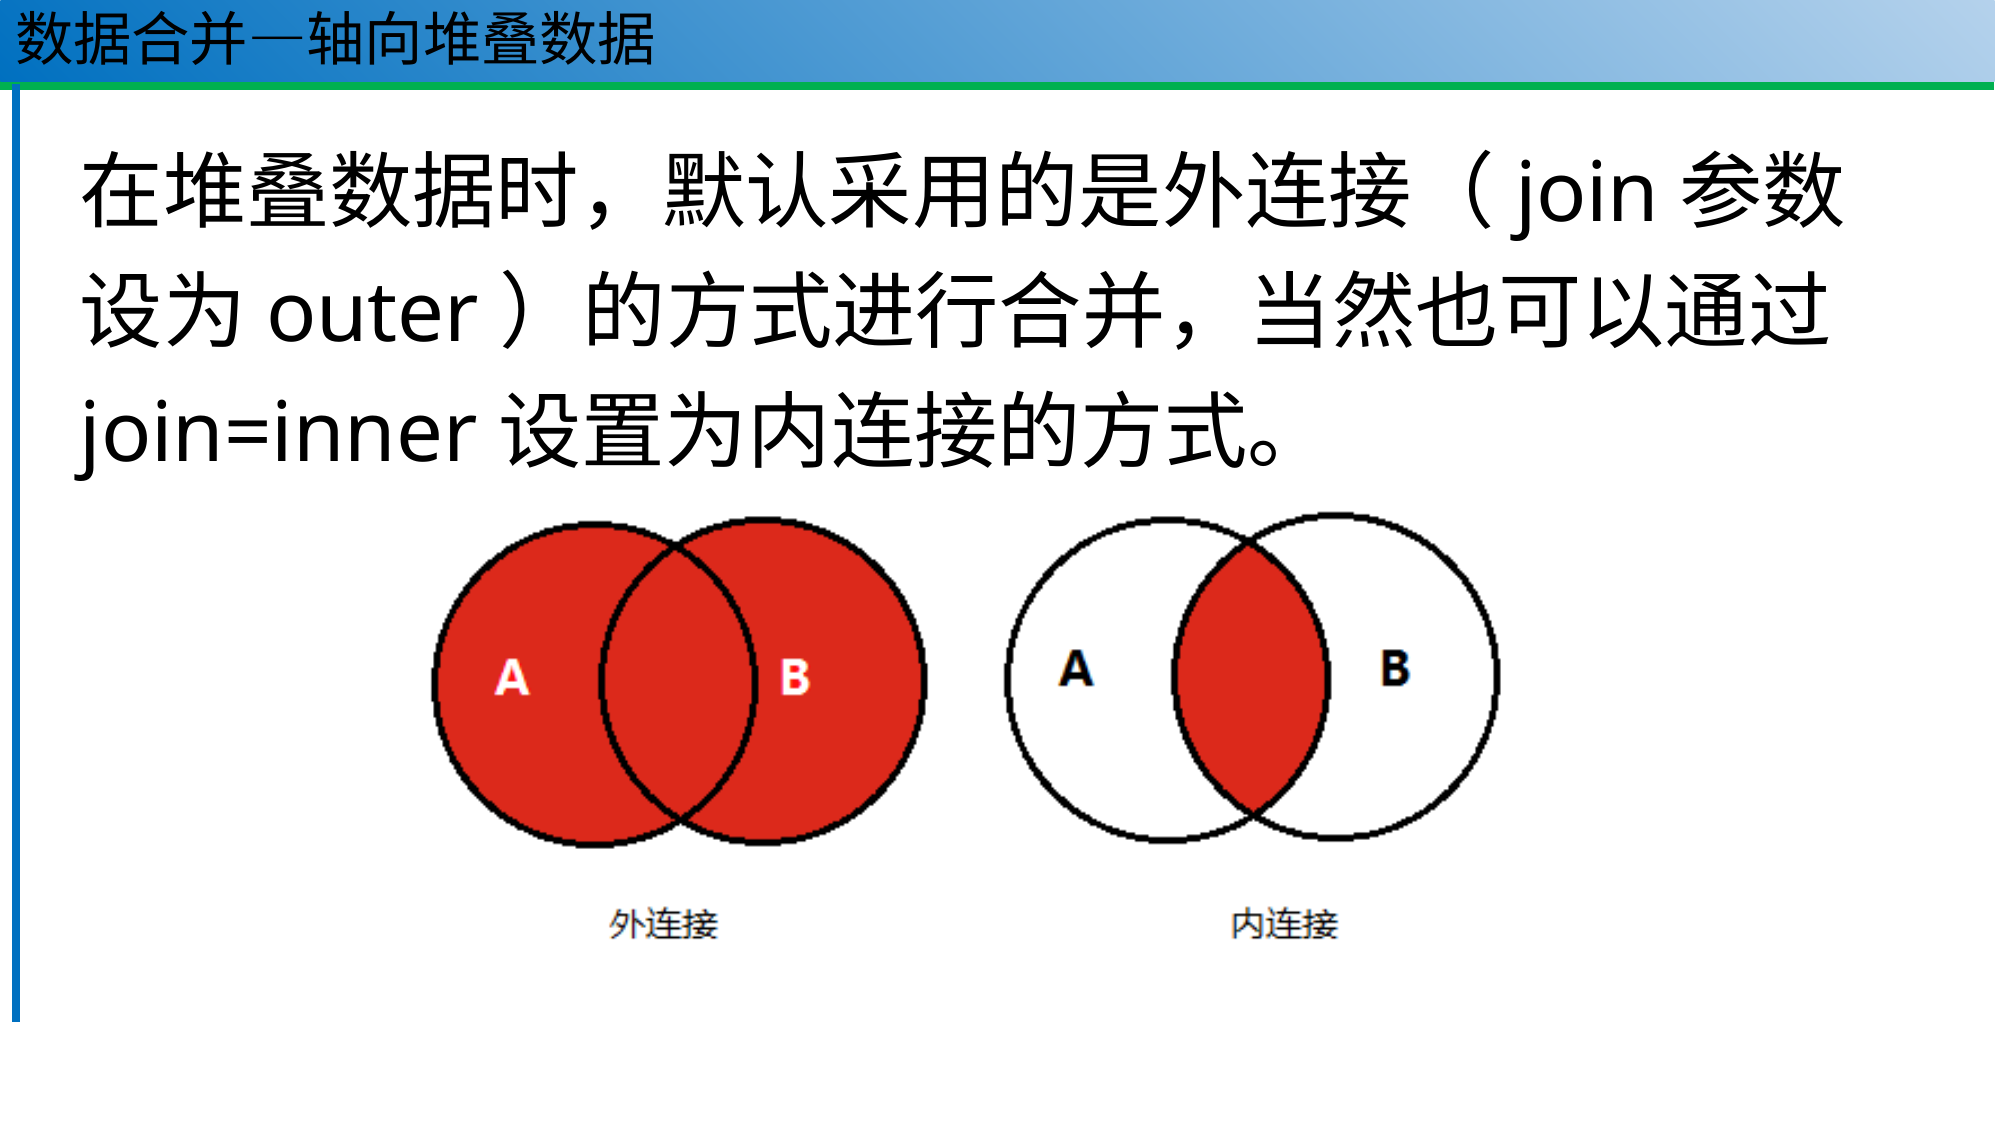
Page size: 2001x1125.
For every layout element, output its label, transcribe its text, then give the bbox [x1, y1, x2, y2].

text_box 在堆叠数据时，默认采用的是外连接（join参数设为outer）的方式进行合并，当然也可以通过join=inner设置为内连接的方式。 [65, 110, 1869, 485]
title 数据合并—轴向堆叠数据 [0, 0, 1995, 82]
picture [423, 506, 1510, 955]
